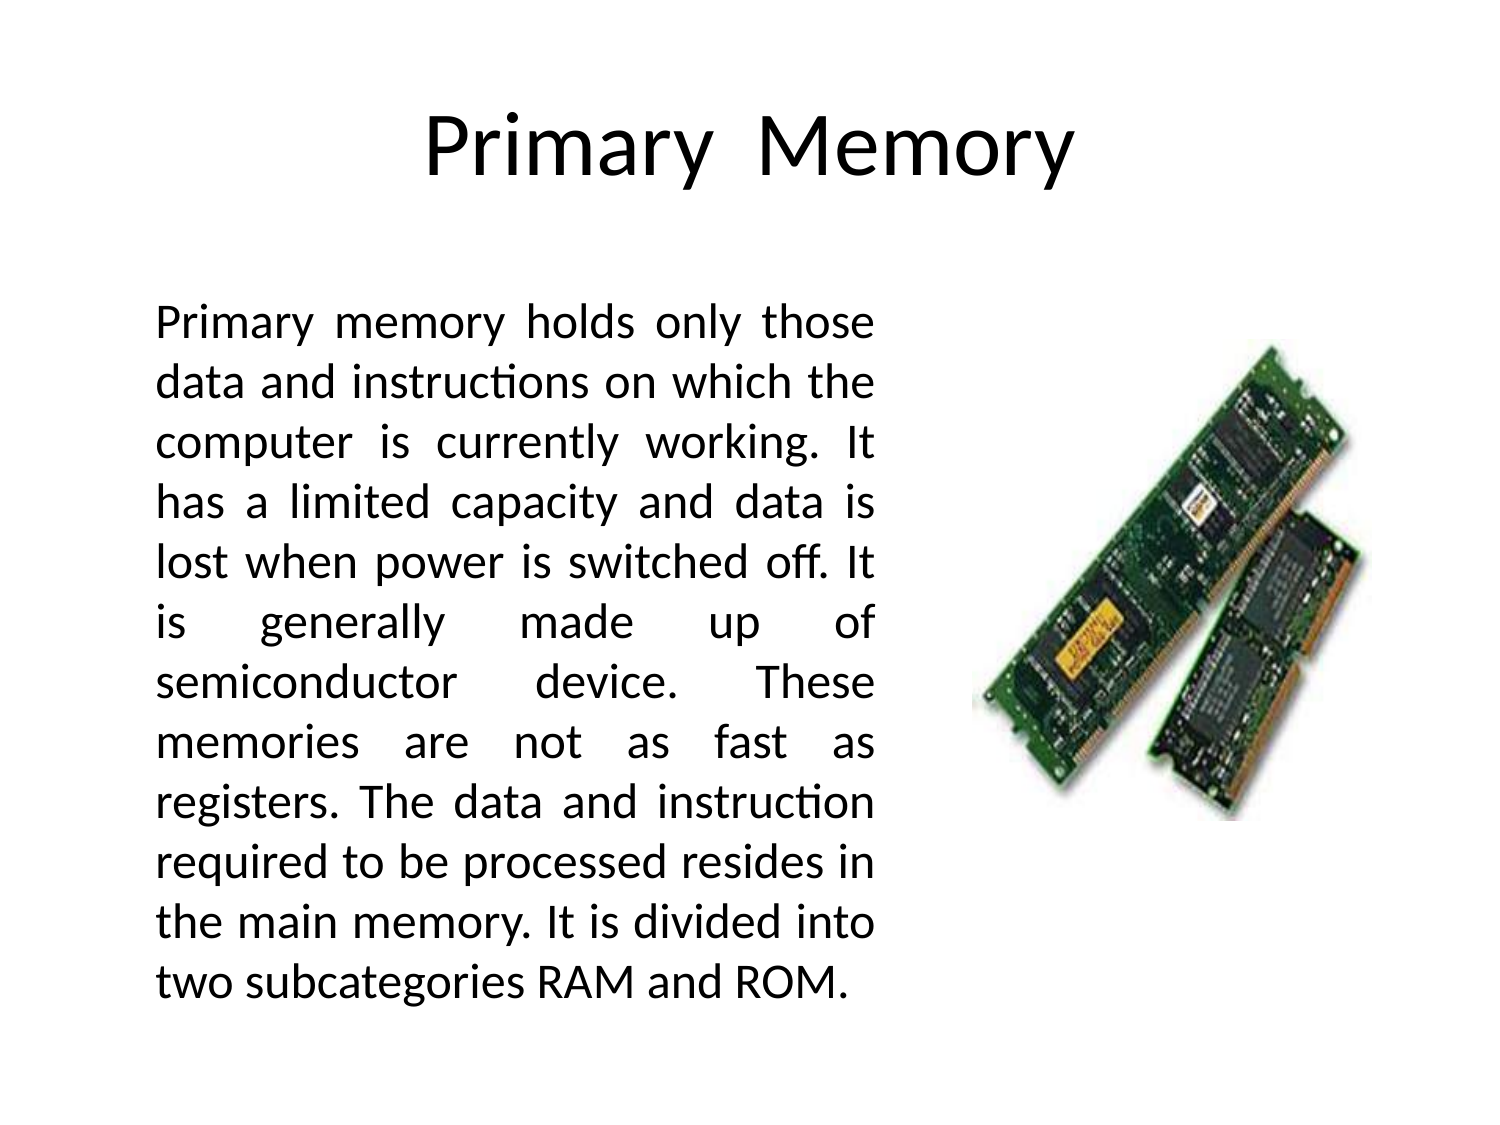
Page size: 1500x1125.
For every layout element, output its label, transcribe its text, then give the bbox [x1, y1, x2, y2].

picture [972, 339, 1372, 821]
title Primary Memory [75, 45, 1425, 233]
text_box Primary memory holds only those data and instructions on which the computer is currently working. It has a limited capacity and data is lost when power is switched off. It is generally made up of semiconductor device. These memories are not as fast as registers. The data and instruction required to be processed resides in the main memory. It is divided into two subcategories RAM and ROM. [140, 281, 891, 1106]
